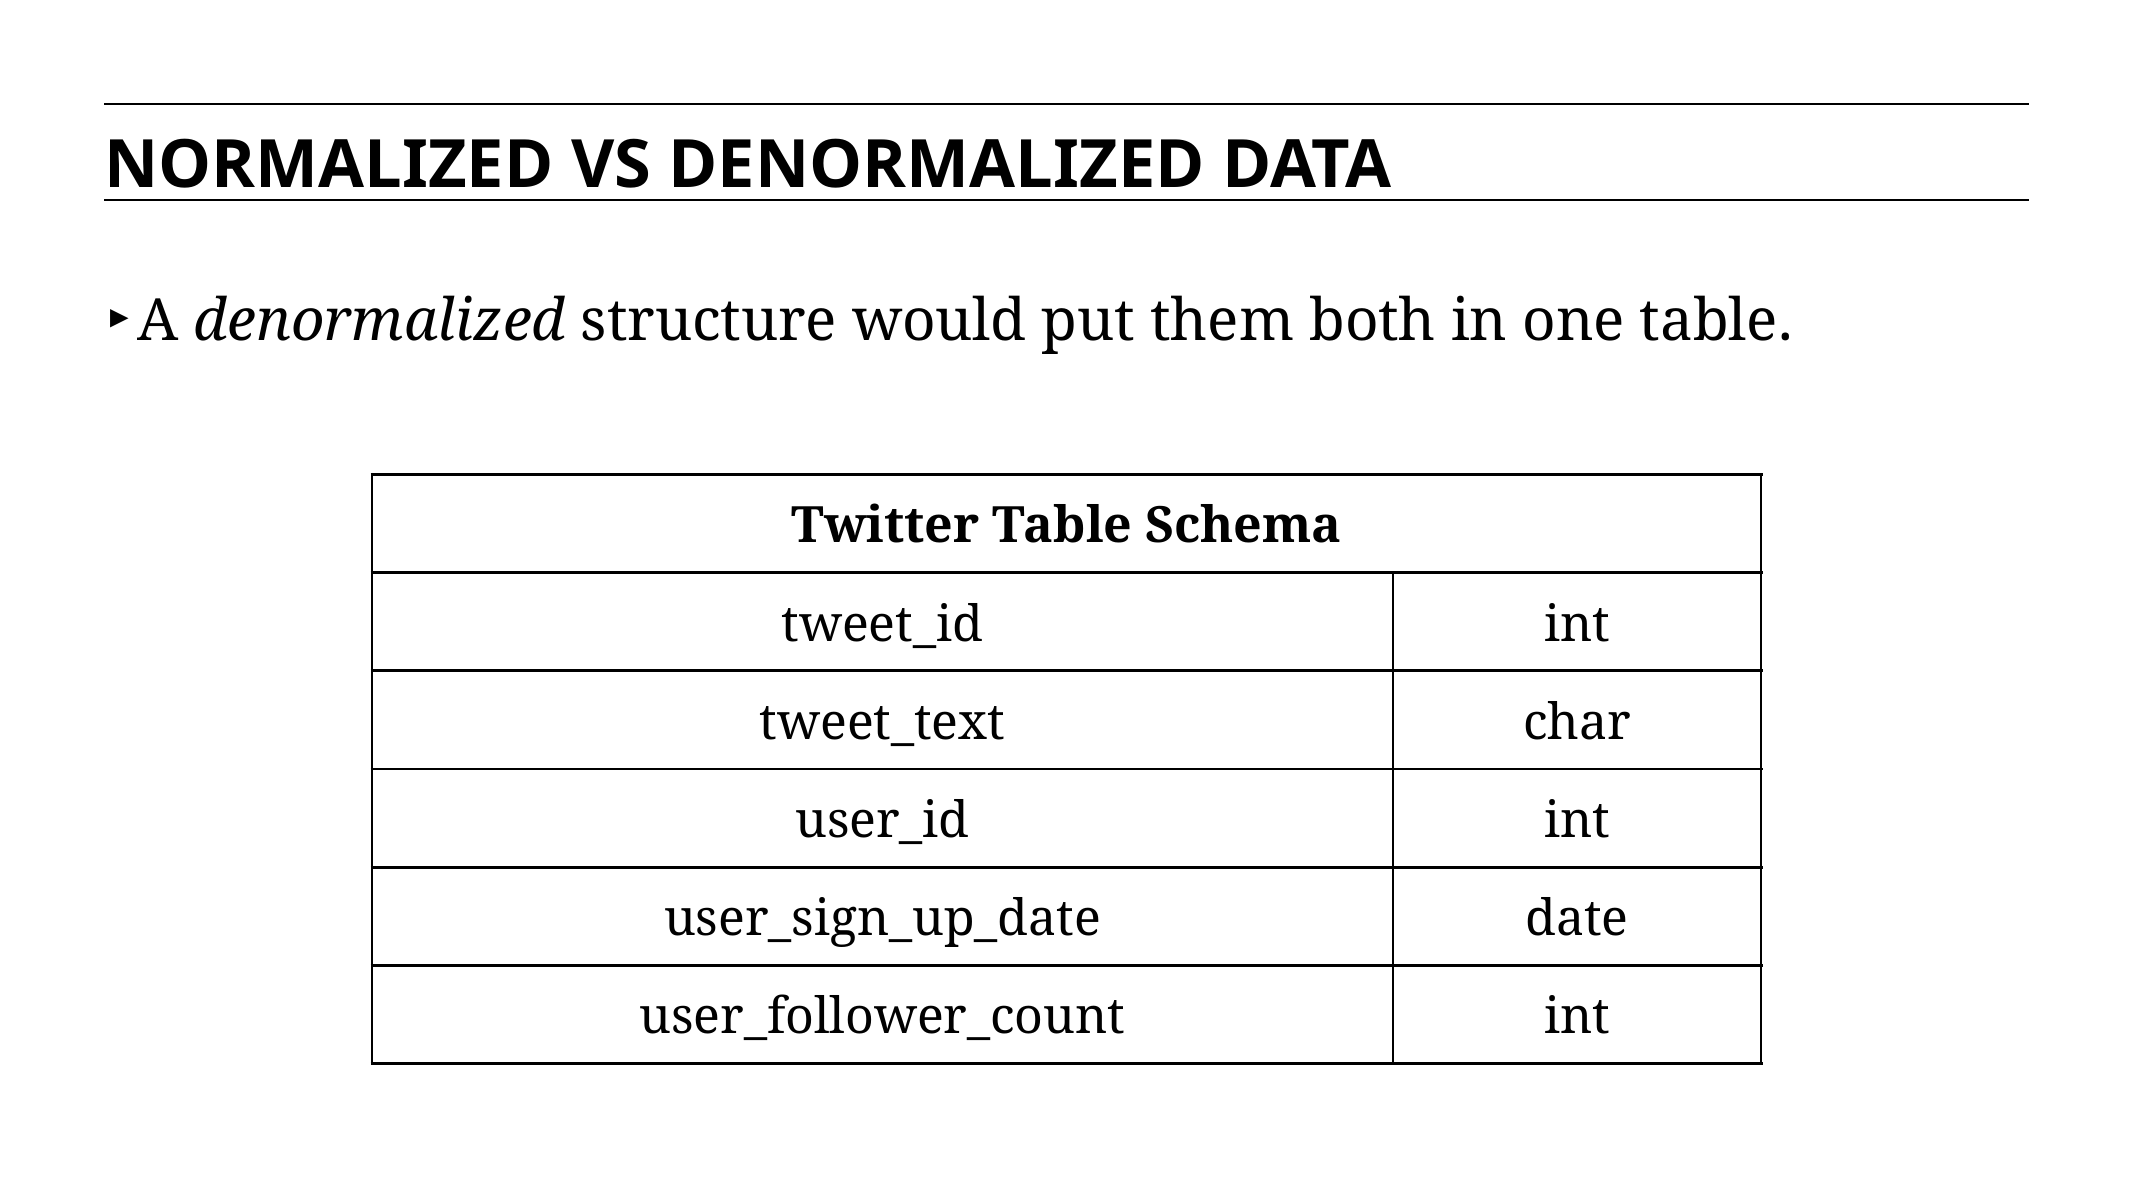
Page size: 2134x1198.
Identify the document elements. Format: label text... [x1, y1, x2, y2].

table_cell int [1394, 967, 1760, 1062]
table_cell user_id [373, 770, 1392, 866]
table_cell user_follower_count [373, 967, 1392, 1062]
table_cell user_sign_up_date [373, 869, 1392, 964]
table_header Twitter Table Schema [373, 476, 1760, 571]
table_cell tweet_id [373, 574, 1392, 669]
table_cell tweet_text [373, 672, 1392, 768]
list A denormalized structure would put them both in one table. [104, 212, 2030, 837]
table_cell int [1394, 770, 1760, 866]
table_cell int [1394, 574, 1760, 669]
table_cell char [1394, 672, 1760, 768]
text_box NORMALIZED VS DENORMALIZED DATA [104, 120, 2030, 192]
table_cell date [1394, 869, 1760, 964]
